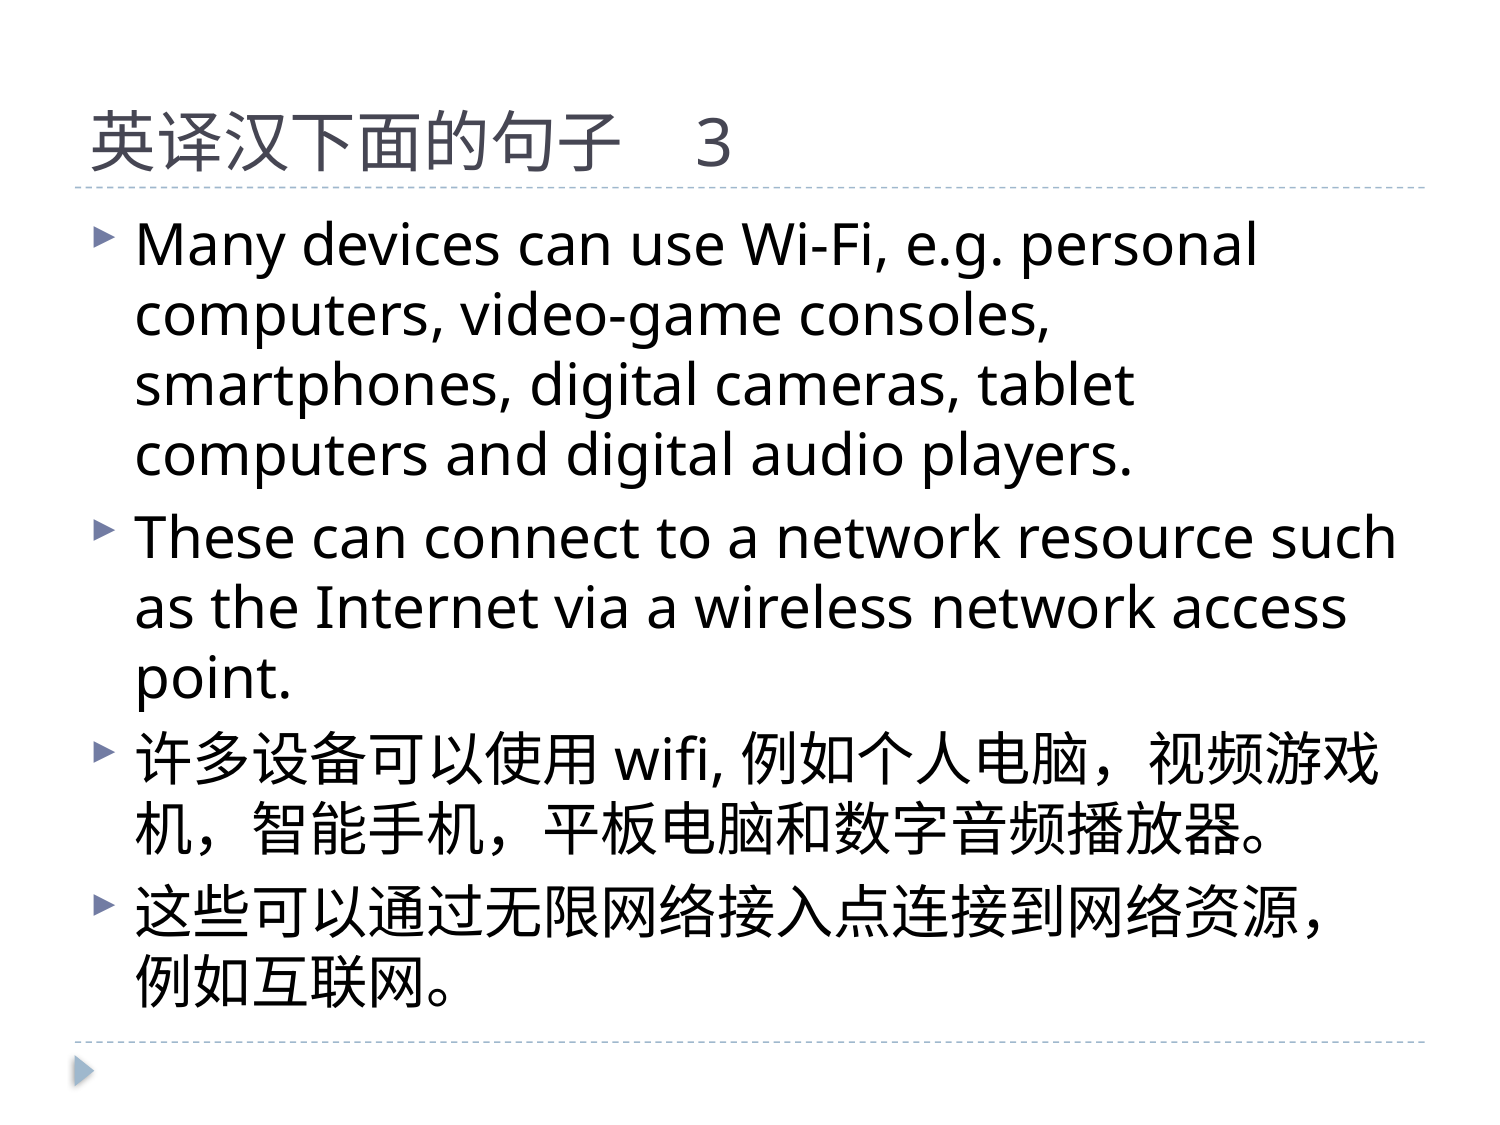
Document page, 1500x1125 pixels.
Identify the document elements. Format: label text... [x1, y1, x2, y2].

list Many devices can use Wi-Fi, e.g. personal computers, video-game consoles, smartphones, digital cameras, tablet computers and digital audio players. These can connect to a network resource such as the Internet via a wireless network access point. 许多设备可以使用wifi,例如个人电脑，视频游戏机，智能手机，平板电脑和数字音频播放器。 这些可以通过无限网络接入点连接到网络资源，例如互联网。 [75, 200, 1425, 1010]
title 英译汉下面的句子 3 [75, 24, 1425, 188]
